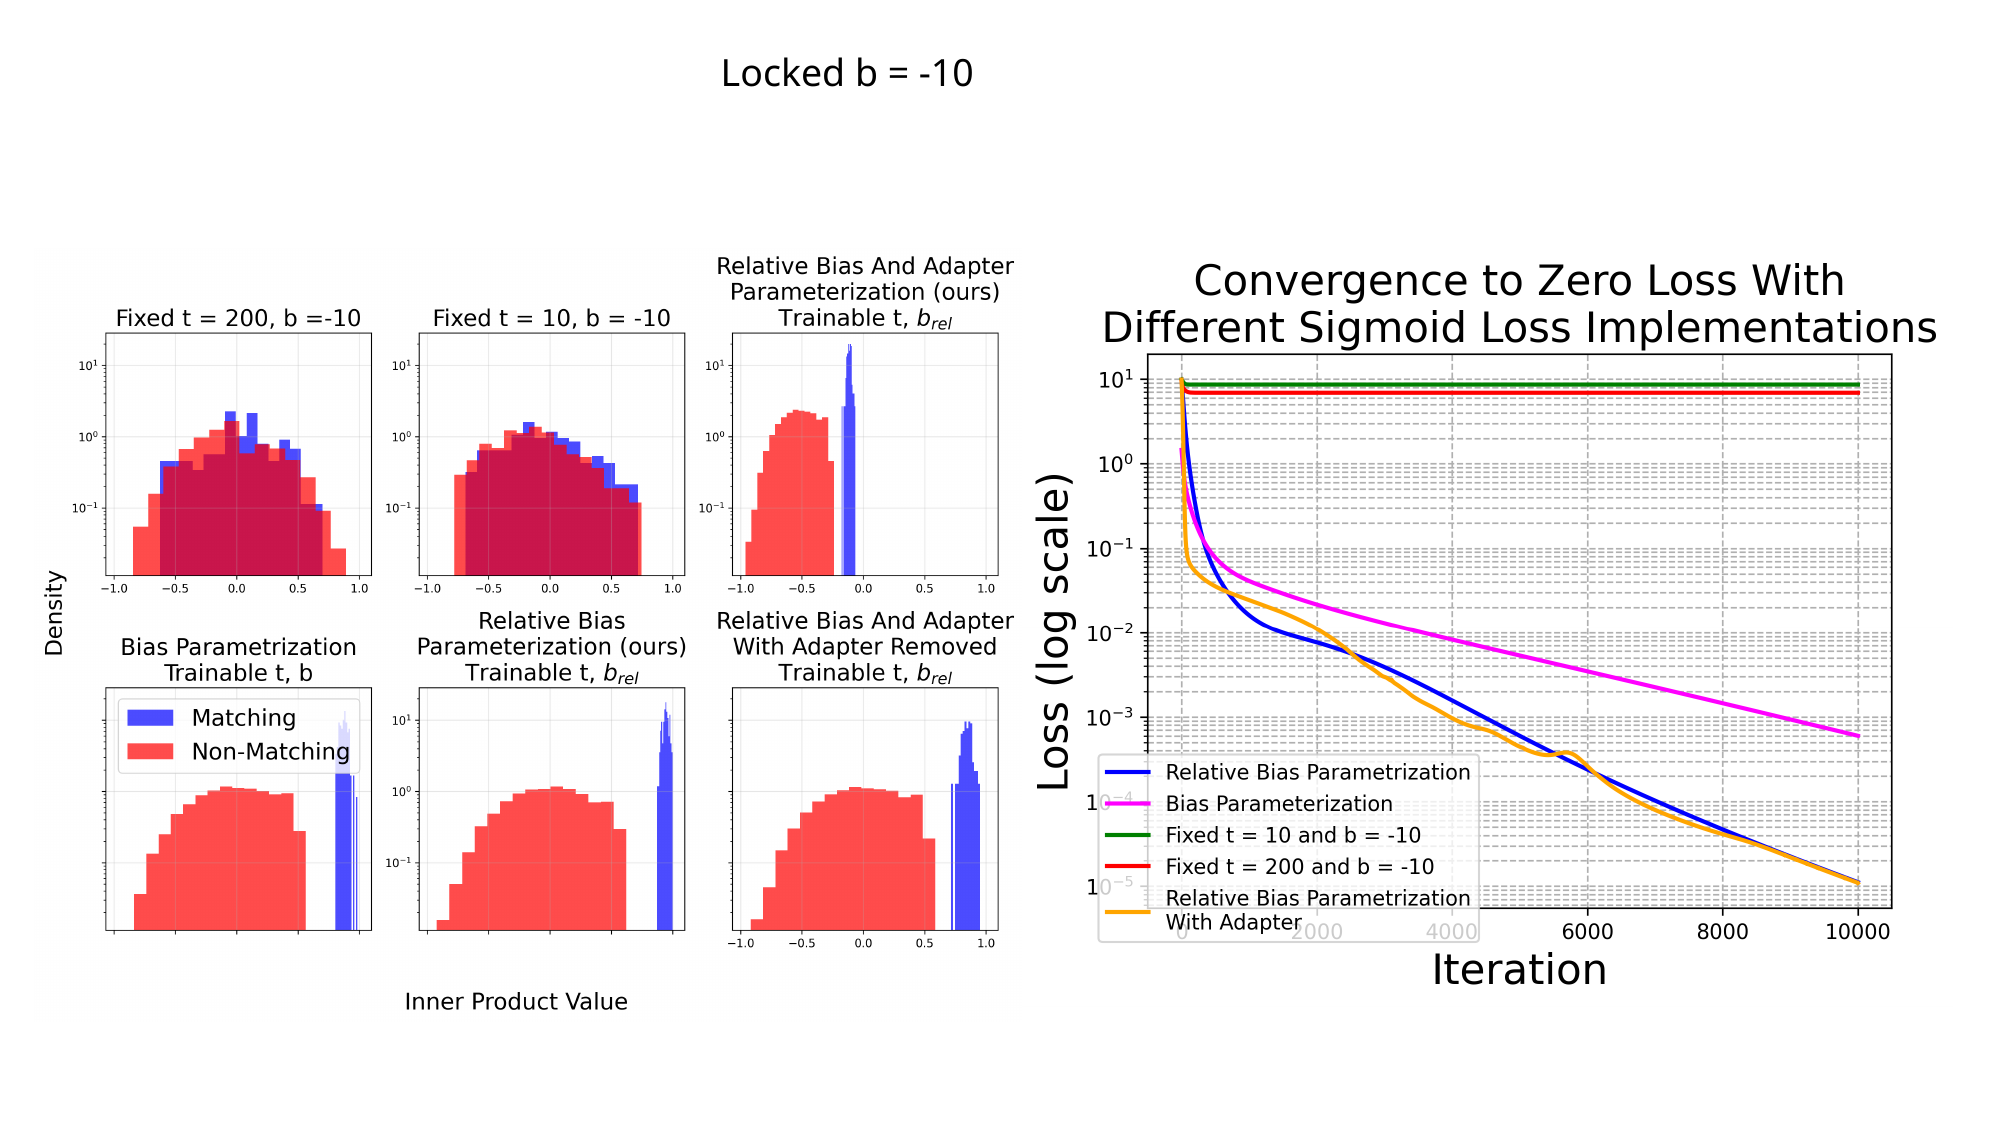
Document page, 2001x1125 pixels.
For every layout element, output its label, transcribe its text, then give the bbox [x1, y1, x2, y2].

text_box Locked b = -10 [705, 41, 989, 102]
picture [33, 247, 1953, 1023]
